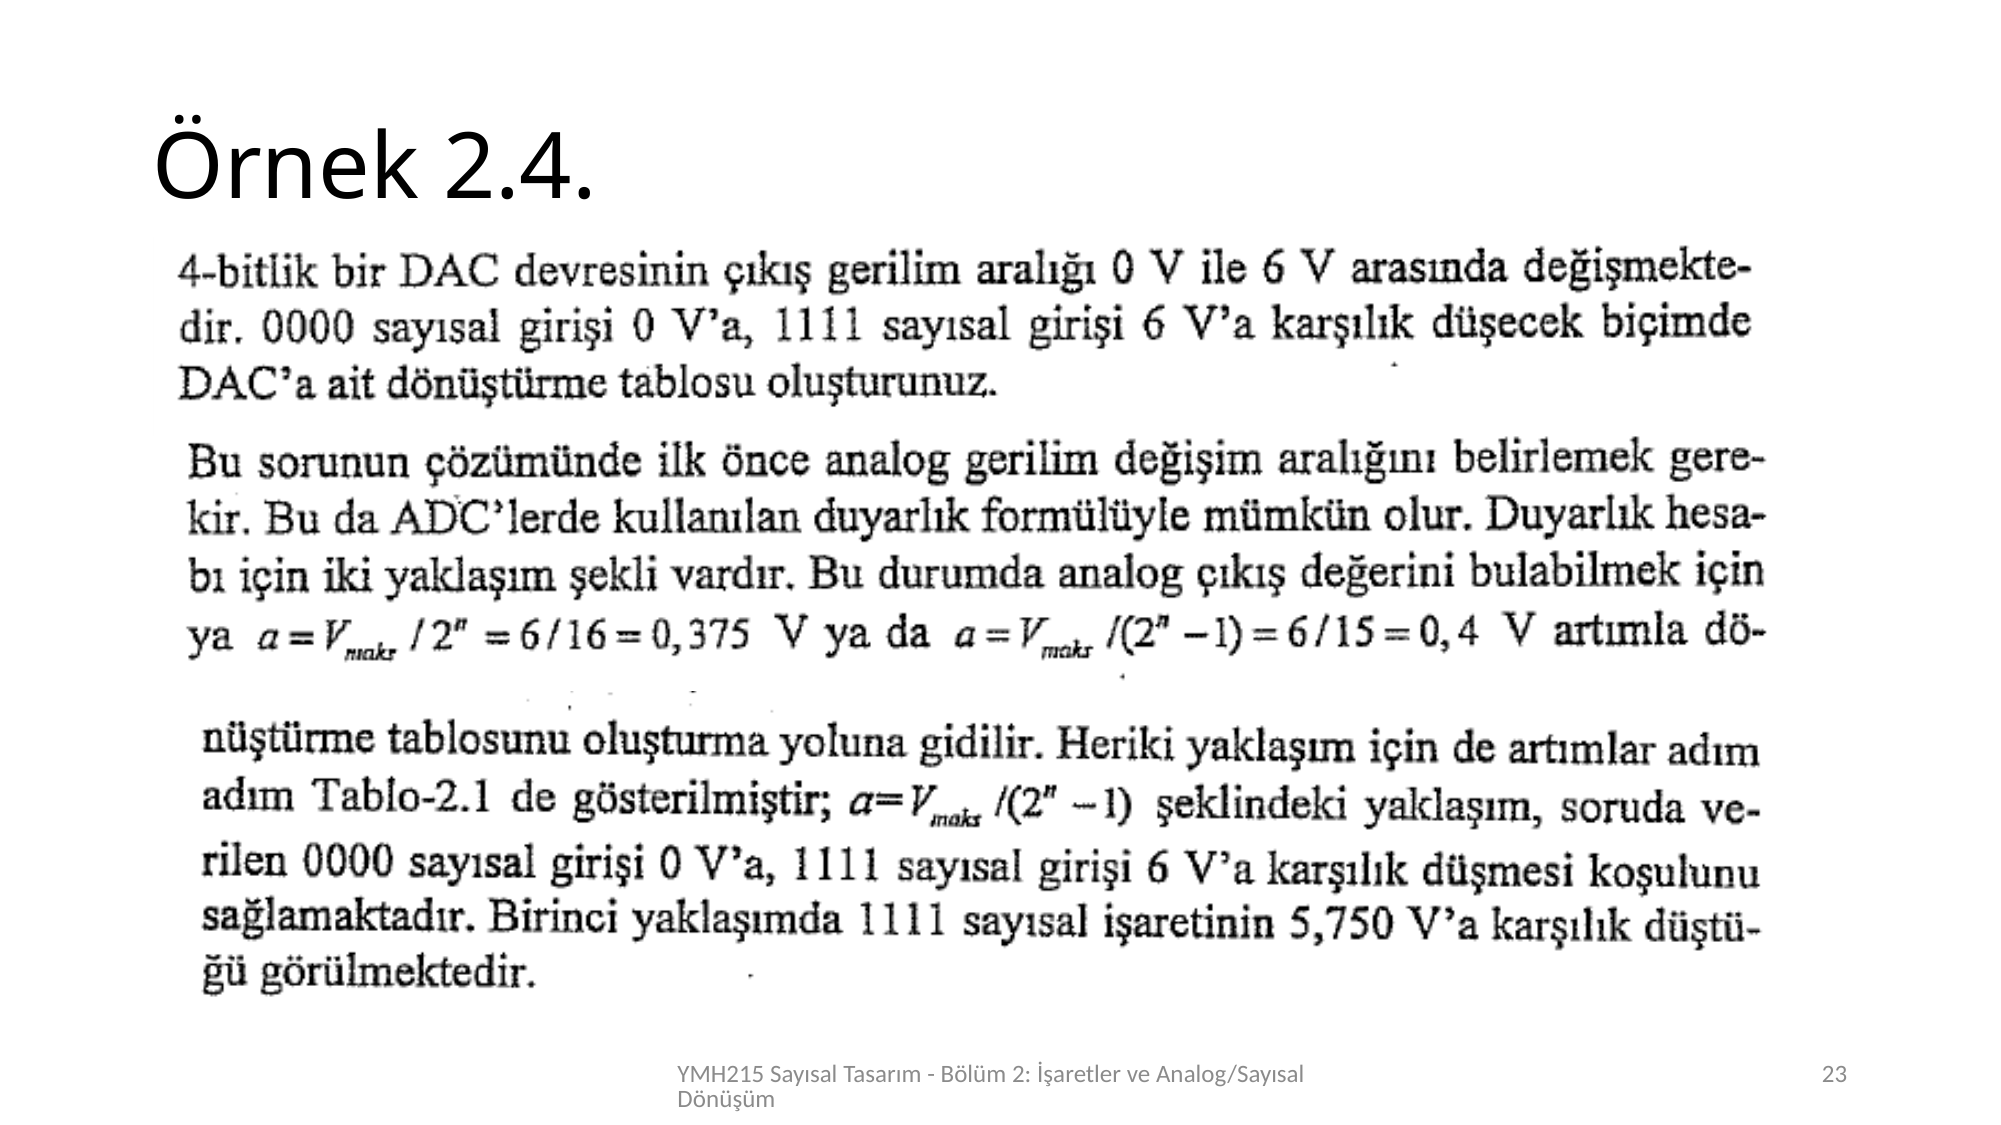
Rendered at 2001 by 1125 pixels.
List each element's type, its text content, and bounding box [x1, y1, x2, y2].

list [152, 237, 1776, 436]
slide_number 23 [1412, 1042, 1863, 1103]
footer YMH215 Sayısal Tasarım - Bölüm 2: İşaretler ve Analog/Sayısal Dönüşüm [662, 1042, 1338, 1103]
picture [166, 415, 1791, 1031]
title Örnek 2.4. [137, 59, 1863, 278]
